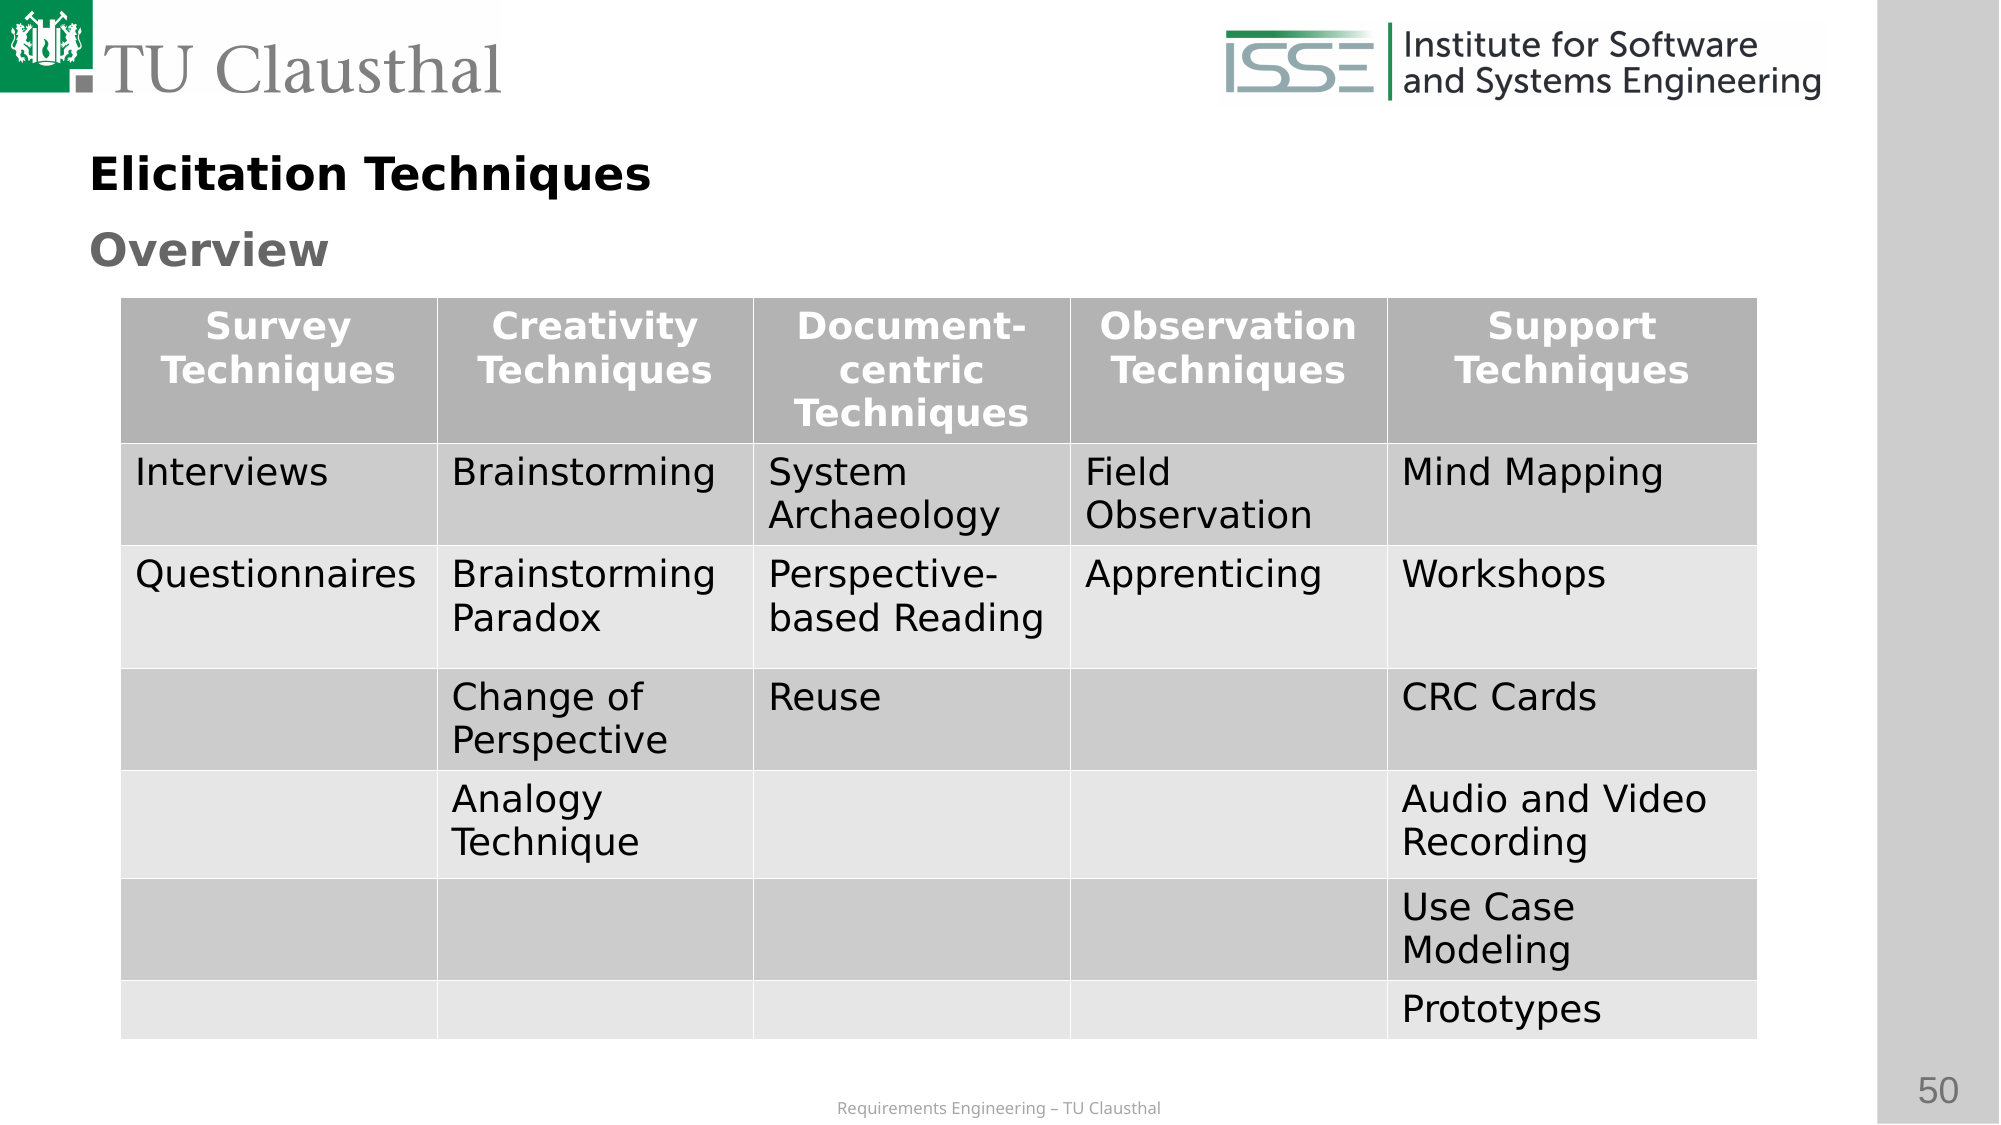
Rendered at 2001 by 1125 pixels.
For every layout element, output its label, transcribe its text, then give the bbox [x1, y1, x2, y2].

table_cell Brainstorming [438, 444, 753, 545]
table_cell CRC Cards [1388, 669, 1757, 770]
table_cell [1071, 879, 1387, 980]
table_cell Change of Perspective [438, 669, 753, 770]
table_cell Perspective-based Reading [754, 546, 1070, 668]
table_cell [754, 981, 1070, 1039]
text_box [74, 280, 1423, 995]
table_cell [438, 879, 753, 980]
table_cell [1071, 771, 1387, 878]
table_cell [121, 879, 437, 980]
table_cell Field Observation [1071, 444, 1387, 545]
table_cell [438, 981, 753, 1039]
table_cell [754, 771, 1070, 878]
table_header Creativity Techniques [438, 298, 753, 443]
table_cell [121, 771, 437, 878]
table_cell System Archaeology [754, 444, 1070, 545]
table_cell Brainstorming Paradox [438, 546, 753, 668]
text_box Elicitation Techniques [88, 118, 1788, 200]
table_cell [1071, 669, 1387, 770]
table_cell Mind Mapping [1388, 444, 1757, 545]
table_header Document-centric Techniques [754, 298, 1070, 443]
table_cell Reuse [754, 669, 1070, 770]
picture [1218, 22, 1826, 107]
picture [0, 0, 501, 93]
table_cell [121, 669, 437, 770]
table_cell [754, 879, 1070, 980]
table_cell [121, 981, 437, 1039]
table_cell Prototypes [1388, 981, 1757, 1039]
text_box Overview [88, 207, 1788, 290]
table_cell Use Case Modeling [1388, 879, 1757, 980]
table_header Observation Techniques [1071, 298, 1387, 443]
table_header Support Techniques [1388, 298, 1757, 443]
table_cell Apprenticing [1071, 546, 1387, 668]
table_cell Interviews [121, 444, 437, 545]
table_header Survey Techniques [121, 298, 437, 443]
table_cell Analogy Technique [438, 771, 753, 878]
table_cell Workshops [1388, 546, 1757, 668]
table_cell Questionnaires [121, 546, 437, 668]
table_cell [1071, 981, 1387, 1039]
table_cell Audio and Video Recording [1388, 771, 1757, 878]
